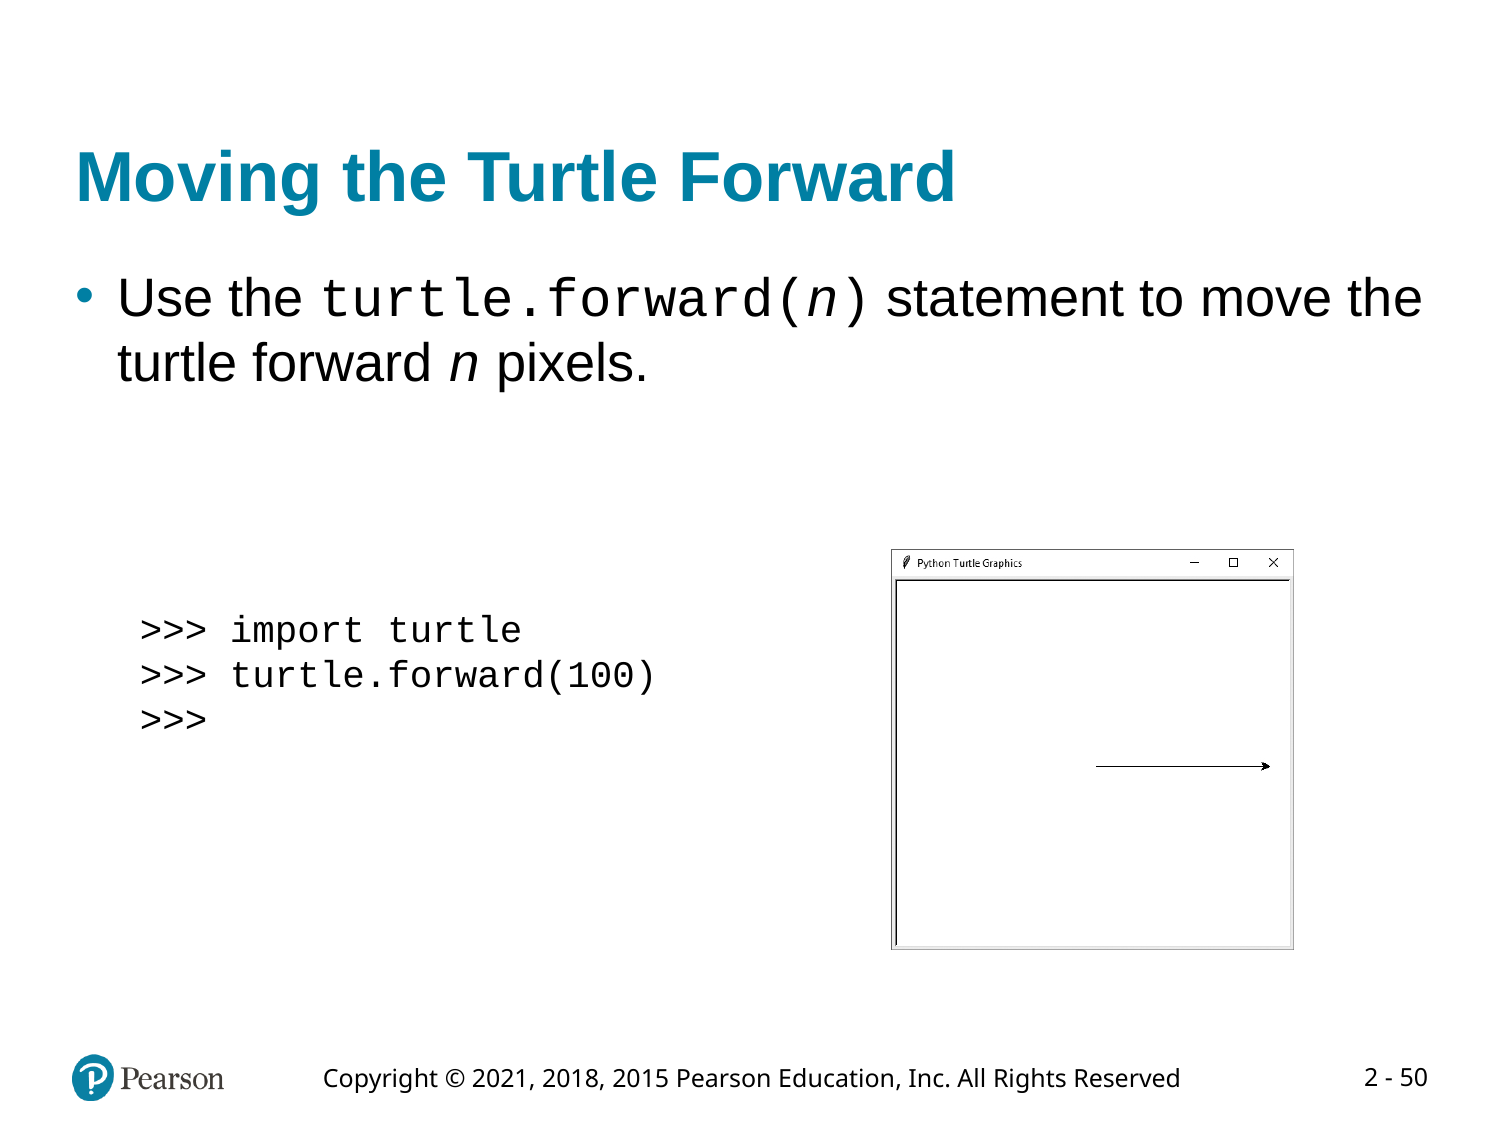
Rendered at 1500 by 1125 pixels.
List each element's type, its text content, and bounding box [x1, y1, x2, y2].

title Moving the Turtle Forward [75, 35, 1425, 216]
text_box >>> import turtle >>> turtle.forward(100) >>> [125, 597, 763, 748]
picture [99, 1054, 224, 1101]
picture [81, 1064, 107, 1089]
picture [72, 1054, 89, 1072]
picture [891, 549, 1294, 951]
picture [72, 1087, 83, 1101]
list Use the turtle.forward(n) statement to move the turtle forward n pixels. [75, 262, 1425, 1005]
